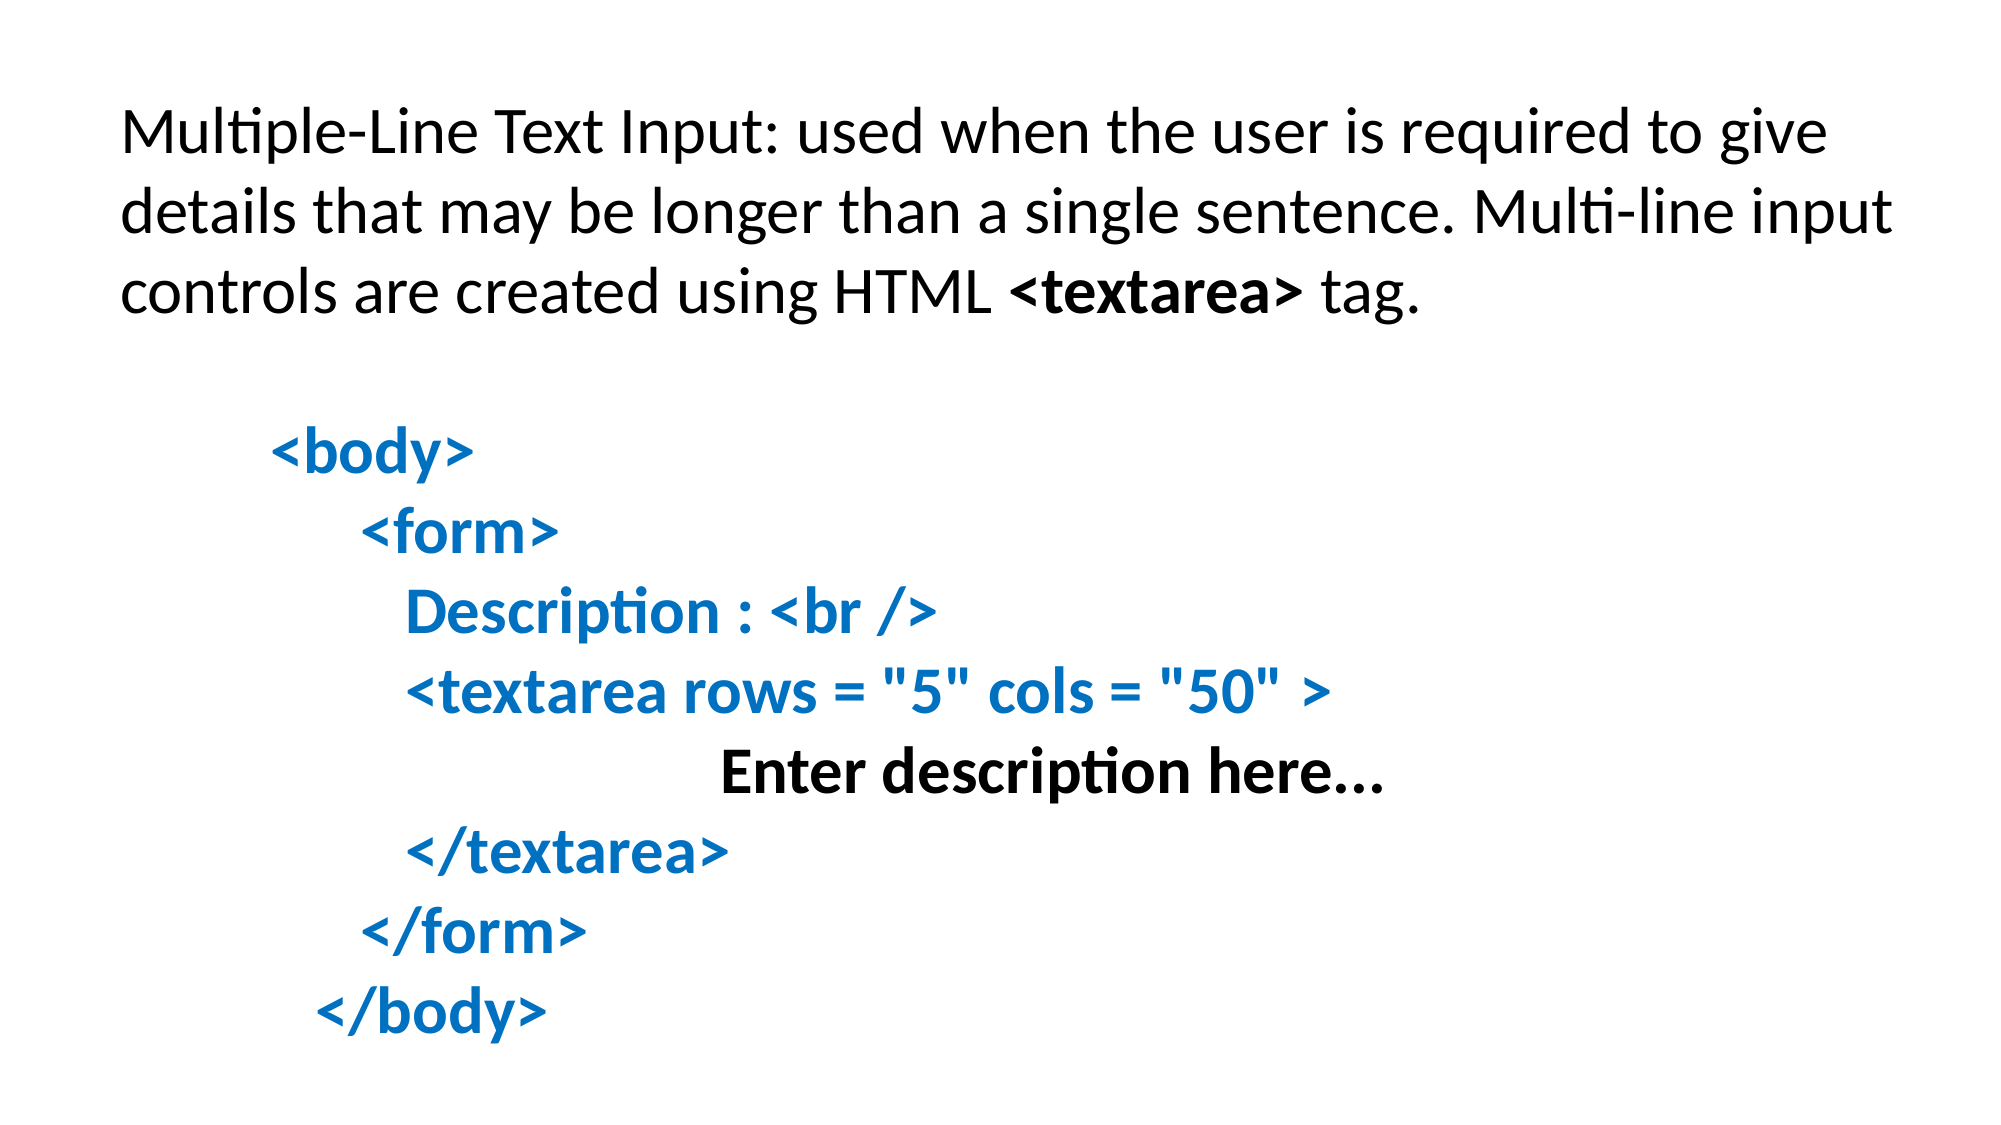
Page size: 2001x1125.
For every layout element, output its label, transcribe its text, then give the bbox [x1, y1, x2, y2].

text_box Multiple-Line Text Input: used when the user is required to give details that may be longer than a single sentence. Multi-line input controls are created using HTML <textarea> tag. <body> <form> Description : <br /> <textarea rows = "5" cols = "50" > Enter description here... </textarea> </form> </body> [105, 79, 1973, 1055]
